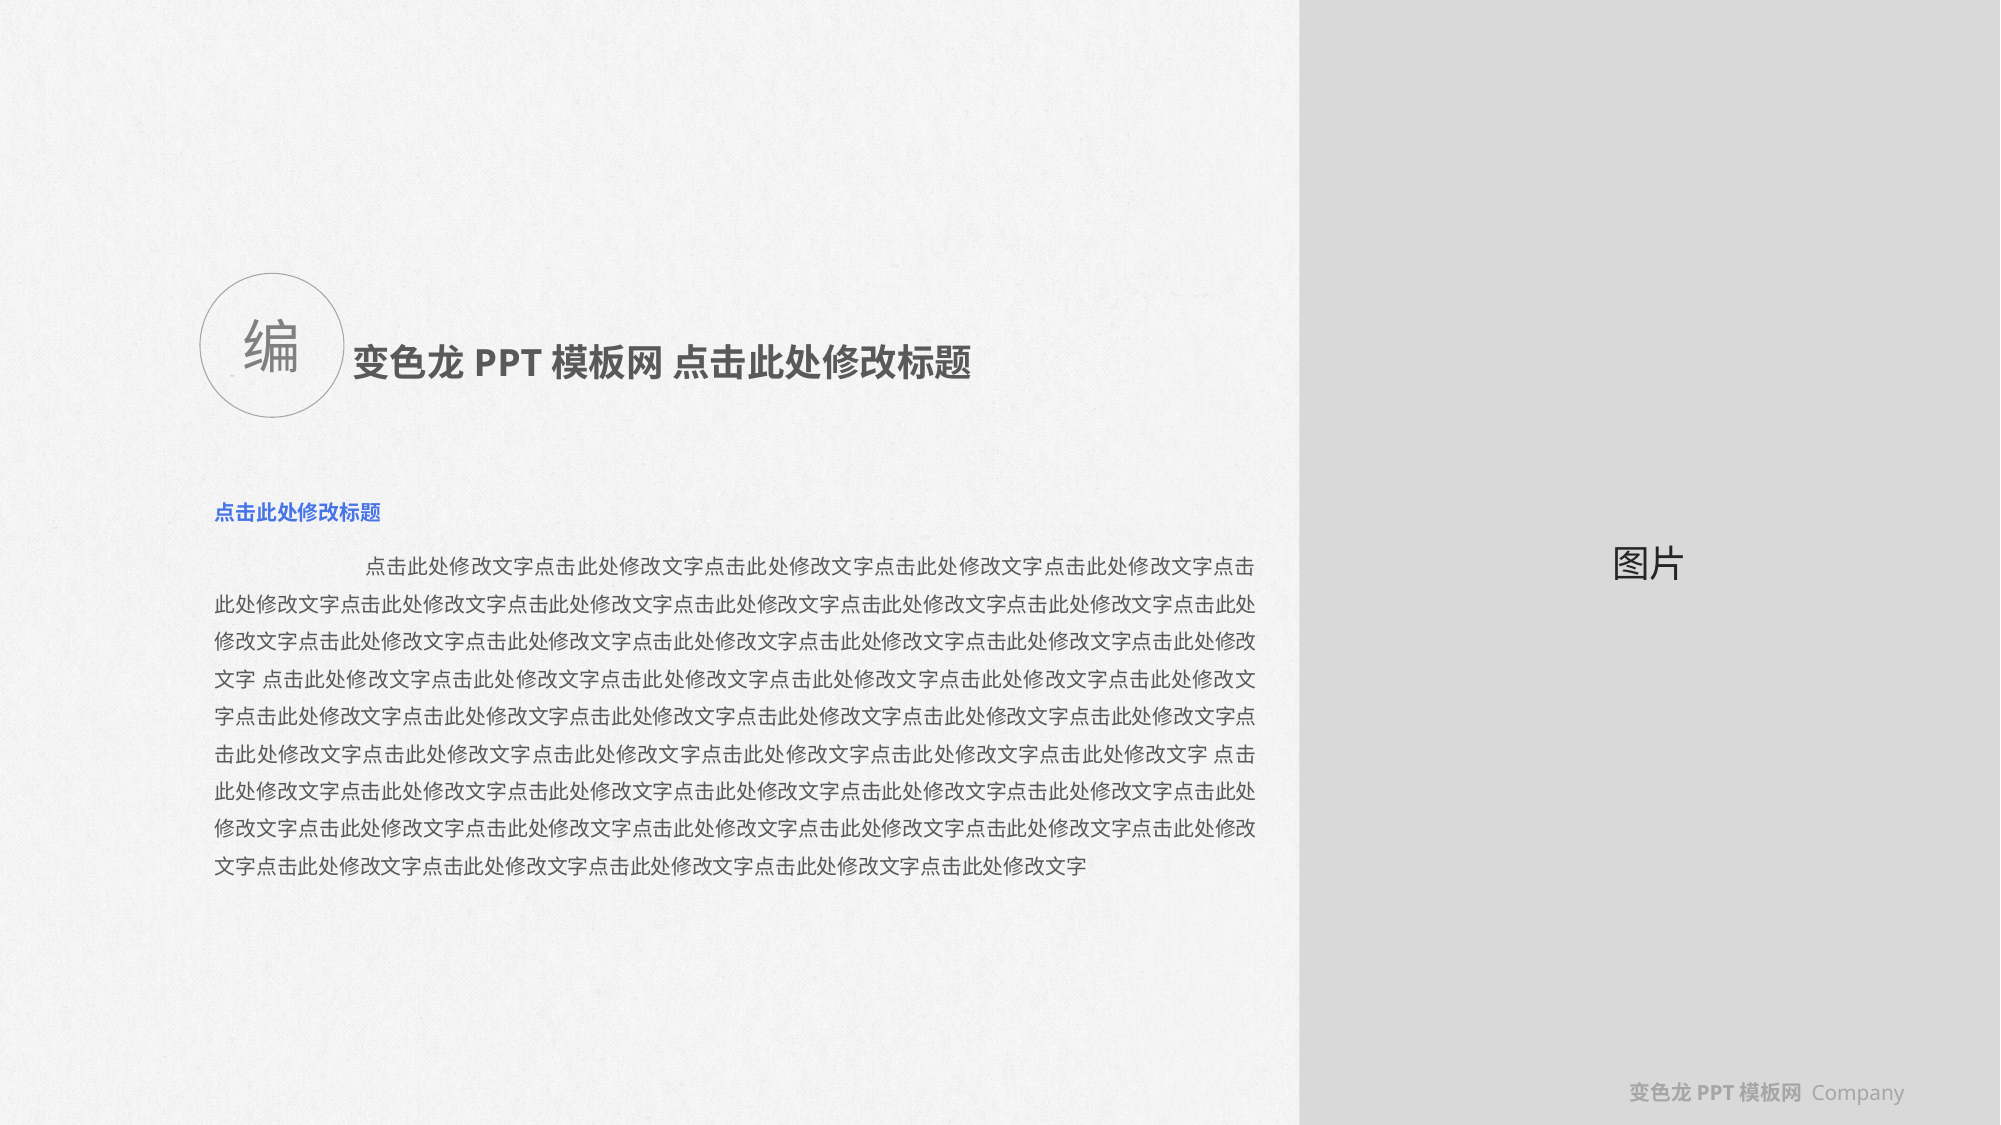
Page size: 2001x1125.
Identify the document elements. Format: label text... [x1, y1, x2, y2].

text_box 图片 [1298, 0, 2000, 1125]
text_box 编 [198, 272, 344, 419]
text_box CREATIVE & CONTENT [0, 0, 1298, 1125]
text_box 点击此处修改标题 点击此处修改文字点击此处修改文字点击此处修改文字点击此处修改文字点击此处修改文字点击此处修改文字点击此处修改文字点击此处修改文字点击此处修改文字点击此处修改文字点击此处修改文字点击此处修改文字点击此处修改文字点击此处修改文字点击此处修改文字点击此处修改文字点击此处修改文字点击此处修改文字 点击此处修改文字点击此处修改文字点击此处修改文字点击此处修改文字点击此处修改文字点击此处修改文字点击此处修改文字点击此处修改文字点击此处修改文字点击此处修改文字点击此处修改文字点击此处修改文字点击此处修改文字点击此处修改文字点击此处修改文字点击此处修改文字点击此处修改文字点击此处修改文字 点击此处修改文字点击此处修改文字点击此处修改文字点击此处修改文字点击此处修改文字点击此处修改文字点击此处修改文字点击此处修改文字点击此处修改文字点击此处修改文字点击此处修改文字点击此处修改文字点击此处修改文字点击此处修改文字点击此处修改文字点击此处修改文字点击此处修改文字点击此处修改文字 [199, 480, 1271, 886]
text_box 变色龙PPT模板网 点击此处修改标题 [337, 331, 988, 392]
text_box 变色龙PPT模板网 Company [1614, 1071, 1920, 1112]
